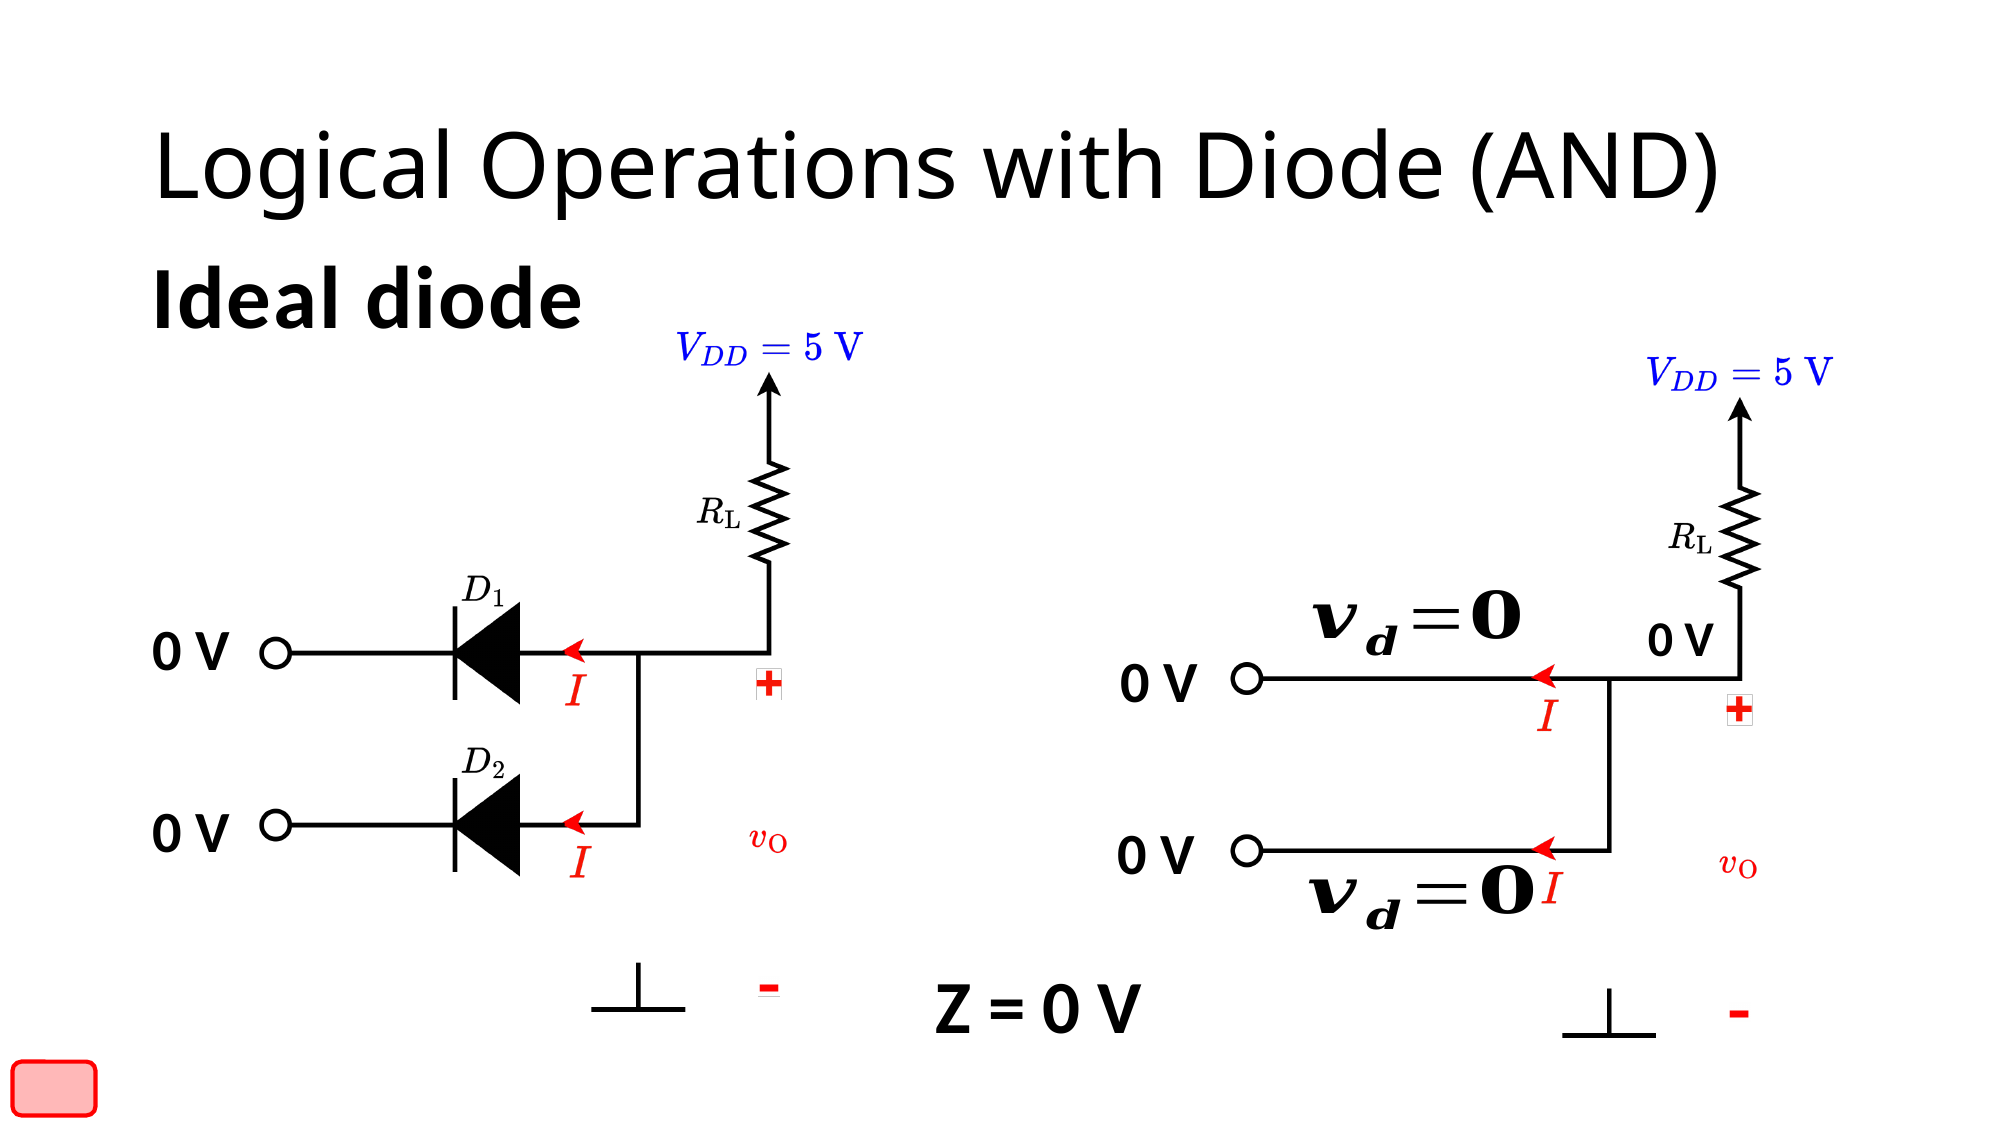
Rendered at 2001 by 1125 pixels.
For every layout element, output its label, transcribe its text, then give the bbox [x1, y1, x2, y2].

text_box Ideal diode [151, 266, 1935, 347]
text_box 0 V [1105, 637, 1199, 722]
text_box Z = 0 V [920, 951, 1157, 1057]
title Logical Operations with Diode (AND) [137, 59, 1863, 278]
text_box 0 V [138, 786, 227, 872]
text_box 0 V [138, 604, 227, 690]
text_box 0 V [1103, 808, 1199, 894]
text_box [11, 1060, 97, 1117]
picture [1199, 302, 1850, 1058]
picture [227, 277, 880, 1032]
